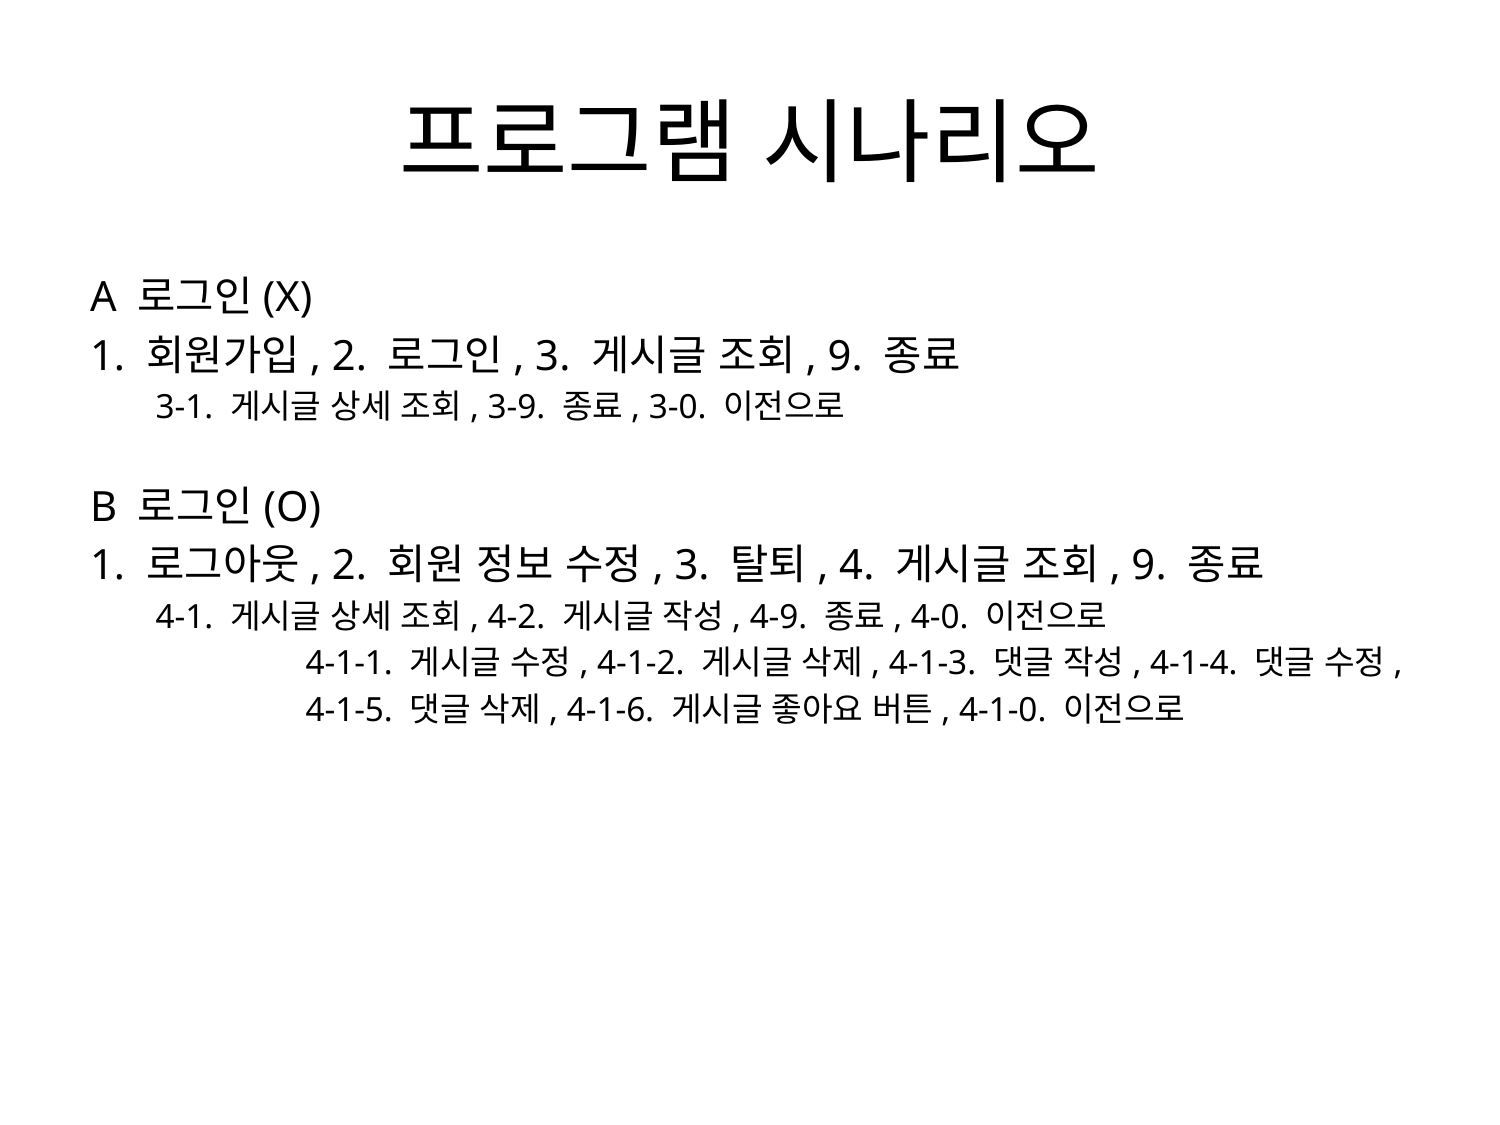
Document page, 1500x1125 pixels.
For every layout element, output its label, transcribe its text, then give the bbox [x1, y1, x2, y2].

title 프로그램 시나리오 [75, 45, 1425, 233]
list A 로그인(X) 1. 회원가입, 2. 로그인, 3. 게시글 조회, 9. 종료 3-1. 게시글 상세 조회, 3-9. 종료, 3-0. 이전으로 B 로그인(O) 1. 로그아웃, 2. 회원 정보 수정, 3. 탈퇴, 4. 게시글 조회, 9. 종료 4-1. 게시글 상세 조회, 4-2. 게시글 작성, 4-9. 종료, 4-0. 이전으로 4-1-1. 게시글 수정, 4-1-2. 게시글 삭제, 4-1-3. 댓글 작성, 4-1-4. 댓글 수정, 4-1-5. 댓글 삭제, 4-1-6. 게시글 좋아요 버튼, 4-1-0. 이전으로 [75, 262, 1425, 1005]
